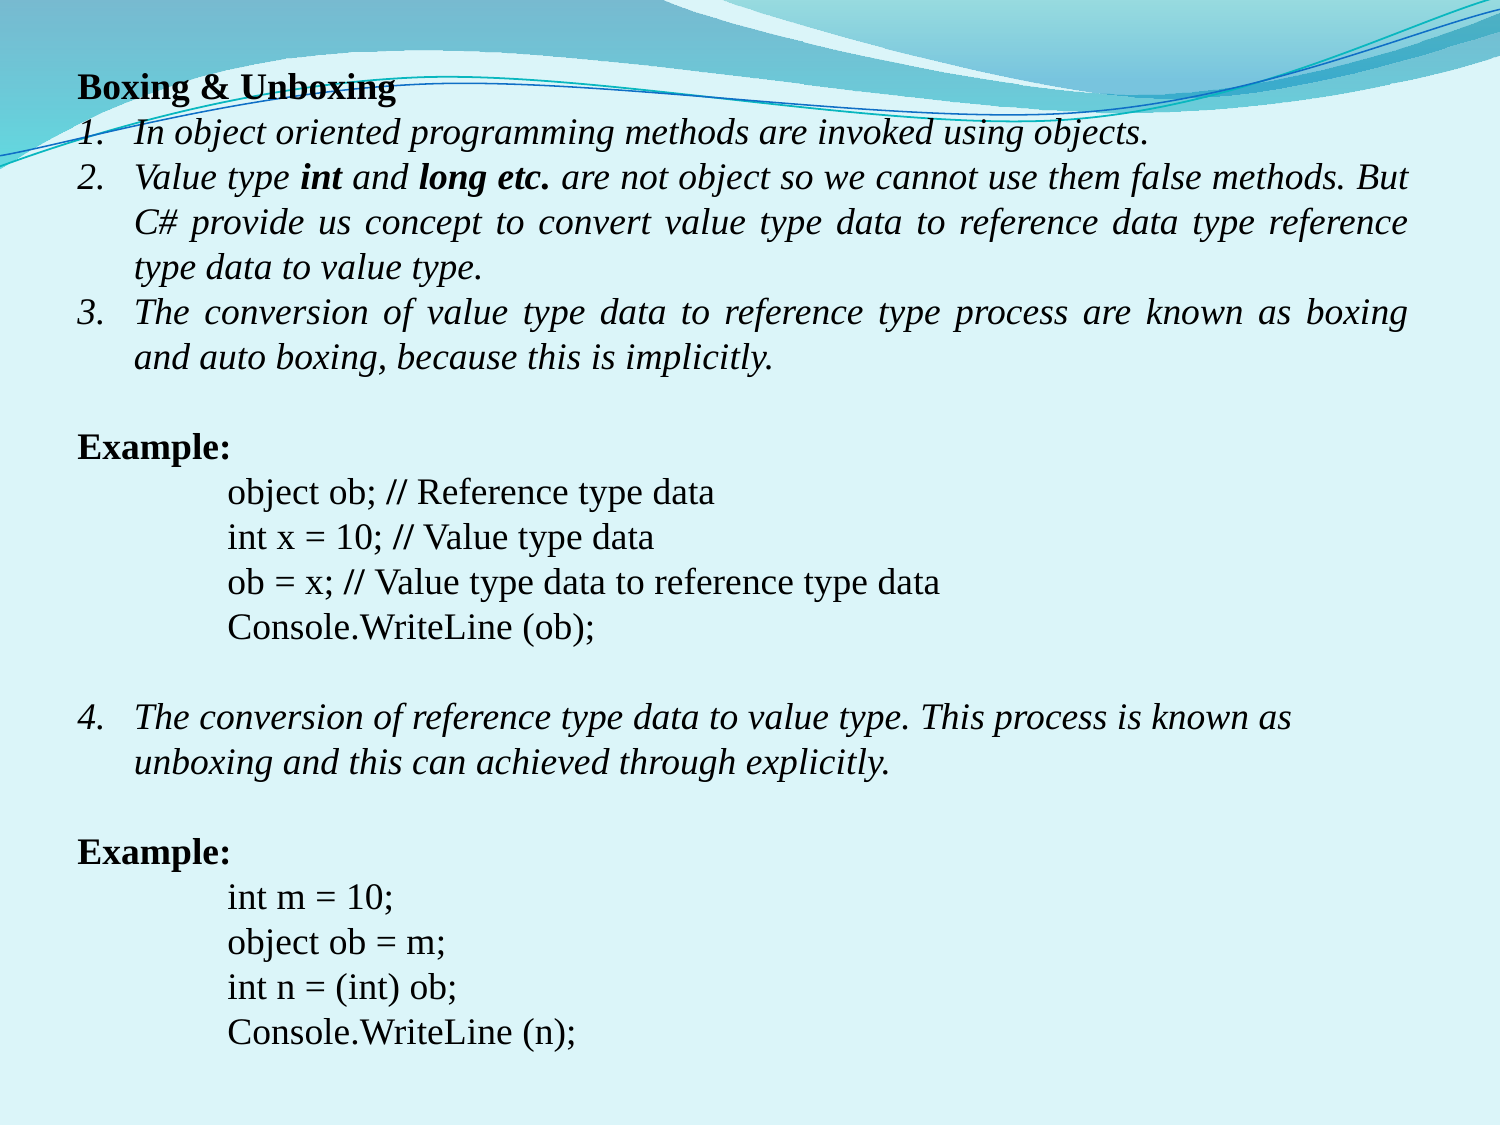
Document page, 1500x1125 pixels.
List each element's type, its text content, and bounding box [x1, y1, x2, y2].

text_box Boxing & Unboxing In object oriented programming methods are invoked using objects. Value type int and long etc. are not object so we cannot use them false methods. But C# provide us concept to convert value type data to reference data type reference type data to value type. The conversion of value type data to reference type process are known as boxing and auto boxing, because this is implicitly. Example: object ob; // Reference type data int x = 10; // Value type data ob = x; // Value type data to reference type data Console.WriteLine (ob); The conversion of reference type data to value type. This process is known as unboxing and this can achieved through explicitly. Example: int m = 10; object ob = m; int n = (int) ob; Console.WriteLine (n); [62, 54, 1425, 1060]
